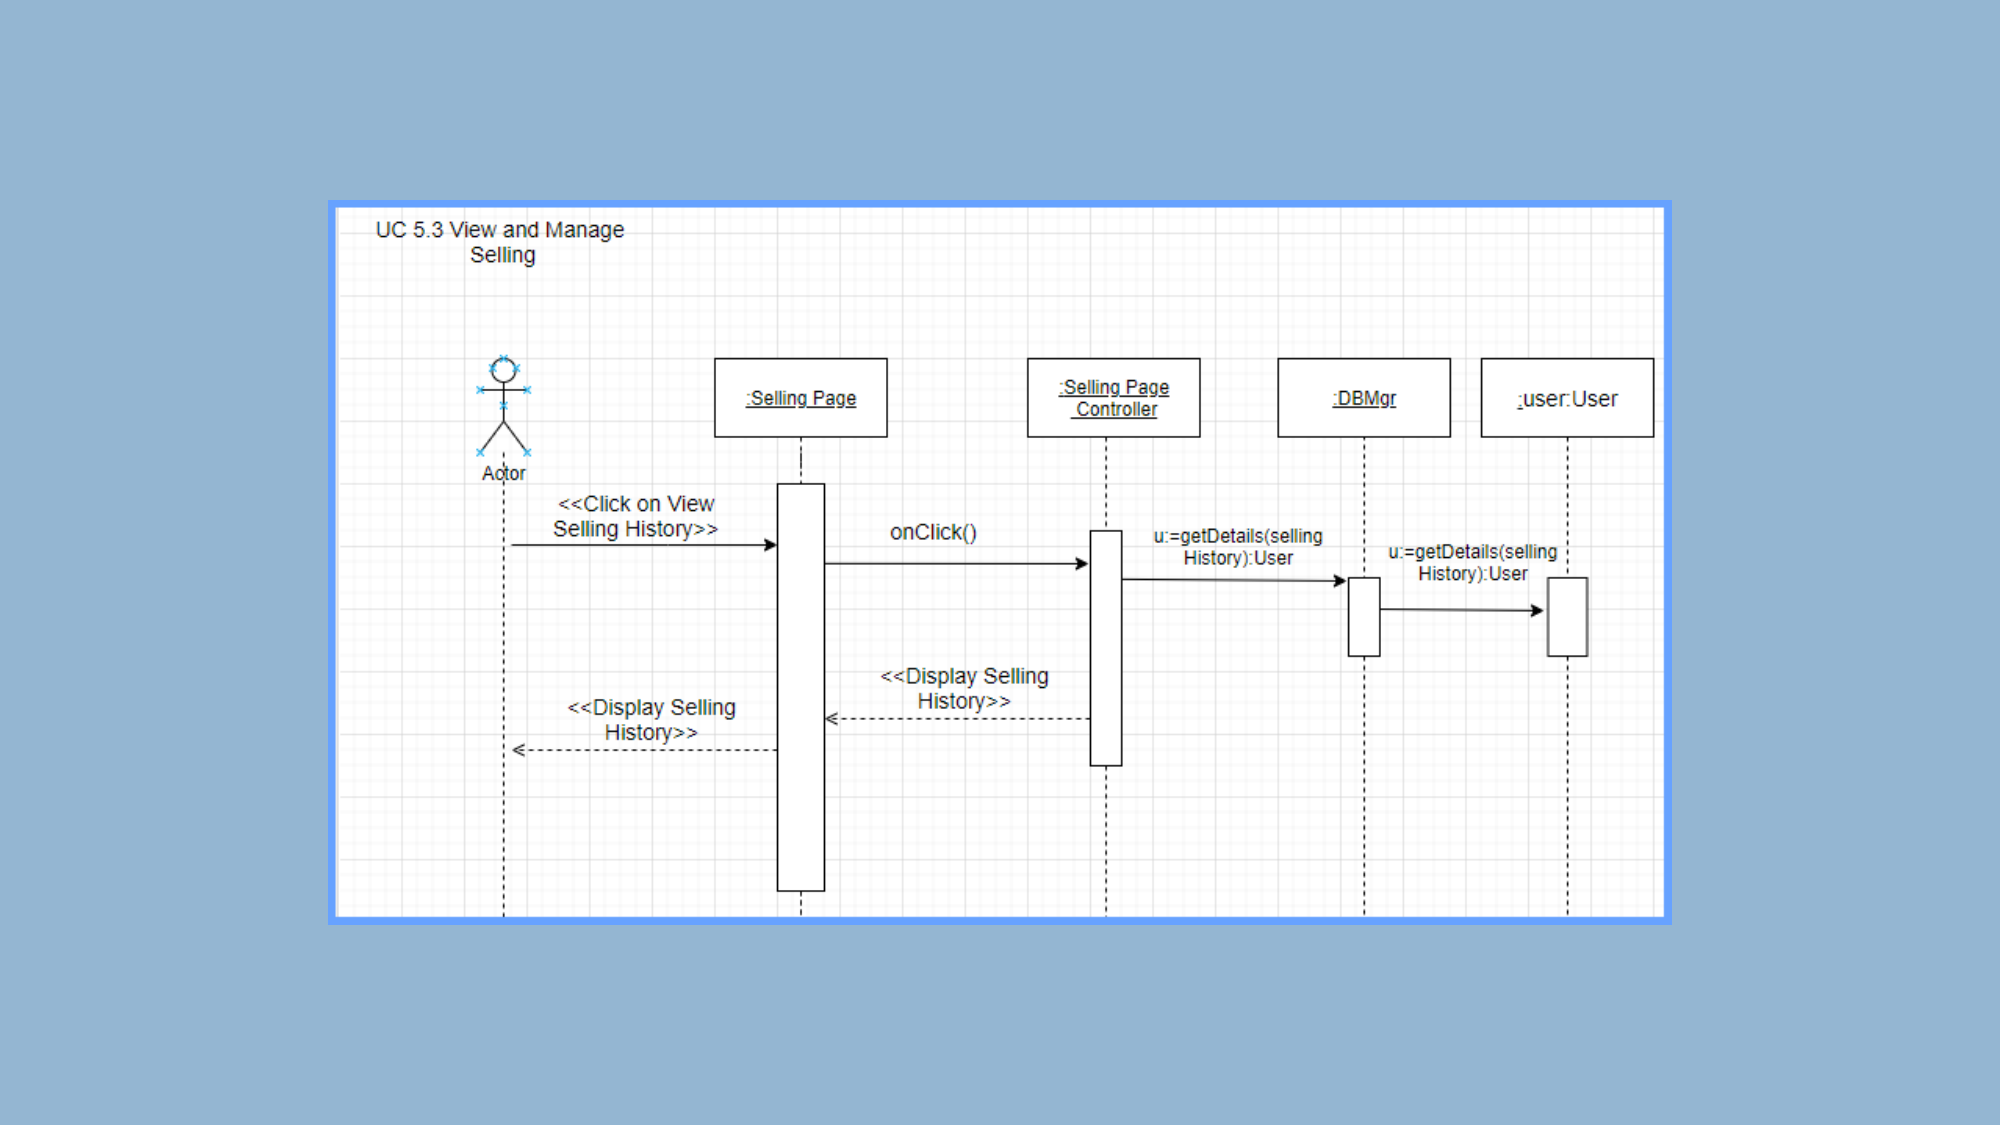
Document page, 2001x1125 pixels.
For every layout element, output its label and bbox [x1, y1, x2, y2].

picture [328, 200, 1672, 925]
